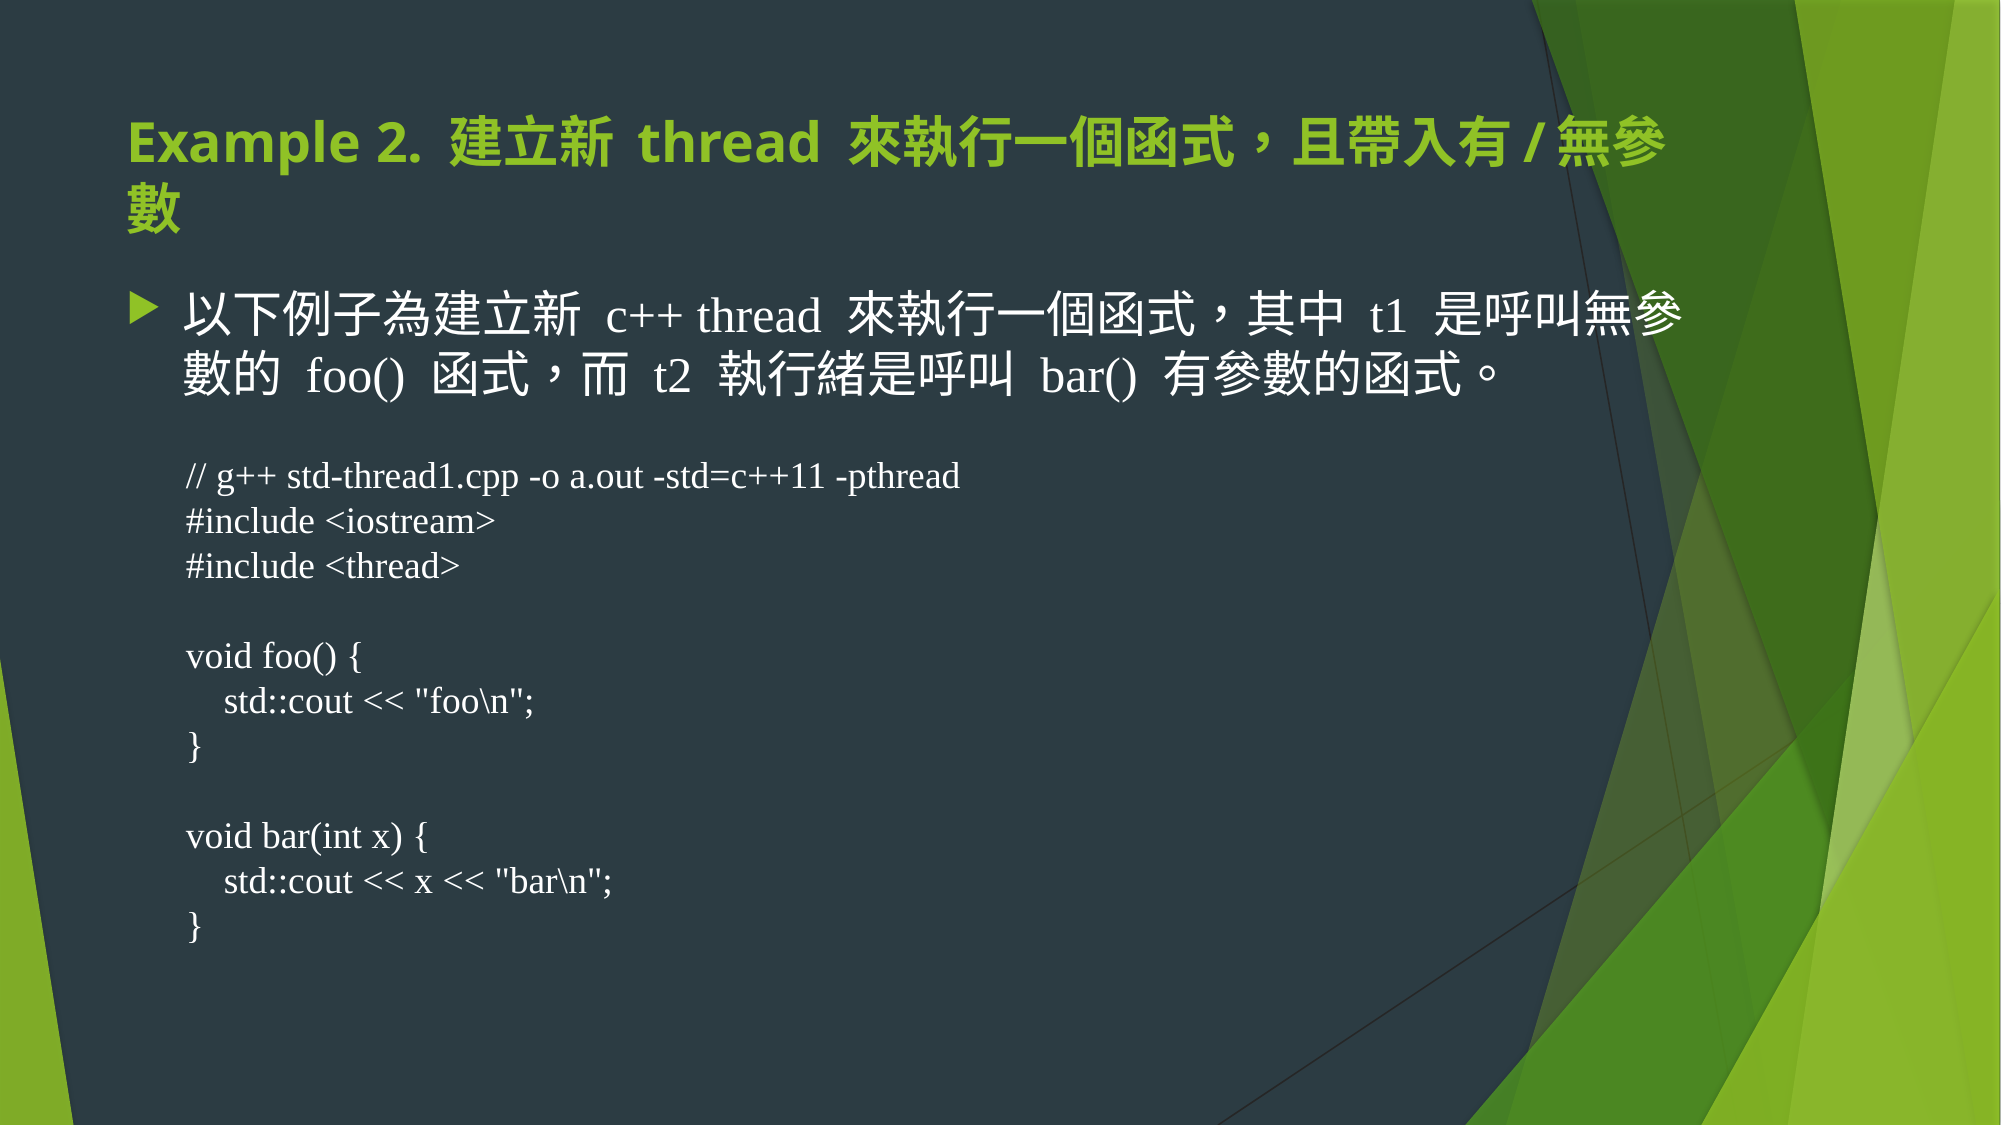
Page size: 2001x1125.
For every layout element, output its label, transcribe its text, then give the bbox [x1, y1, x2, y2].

title Example 2. 建立新 thread 來執行一個函式，且帶入有/無參數 [111, 99, 1725, 275]
text_box // g++ std-thread1.cpp -o a.out -std=c++11 -pthread #include <iostream> #include <thread> void foo() { std::cout << "foo\n"; } void bar(int x) { std::cout << x << "bar\n"; } [171, 444, 1607, 1044]
list 以下例子為建立新 c++ thread 來執行一個函式，其中 t1 是呼叫無參數的 foo() 函式，而 t2 執行緒是呼叫 bar() 有參數的函式。 [111, 275, 1725, 1065]
